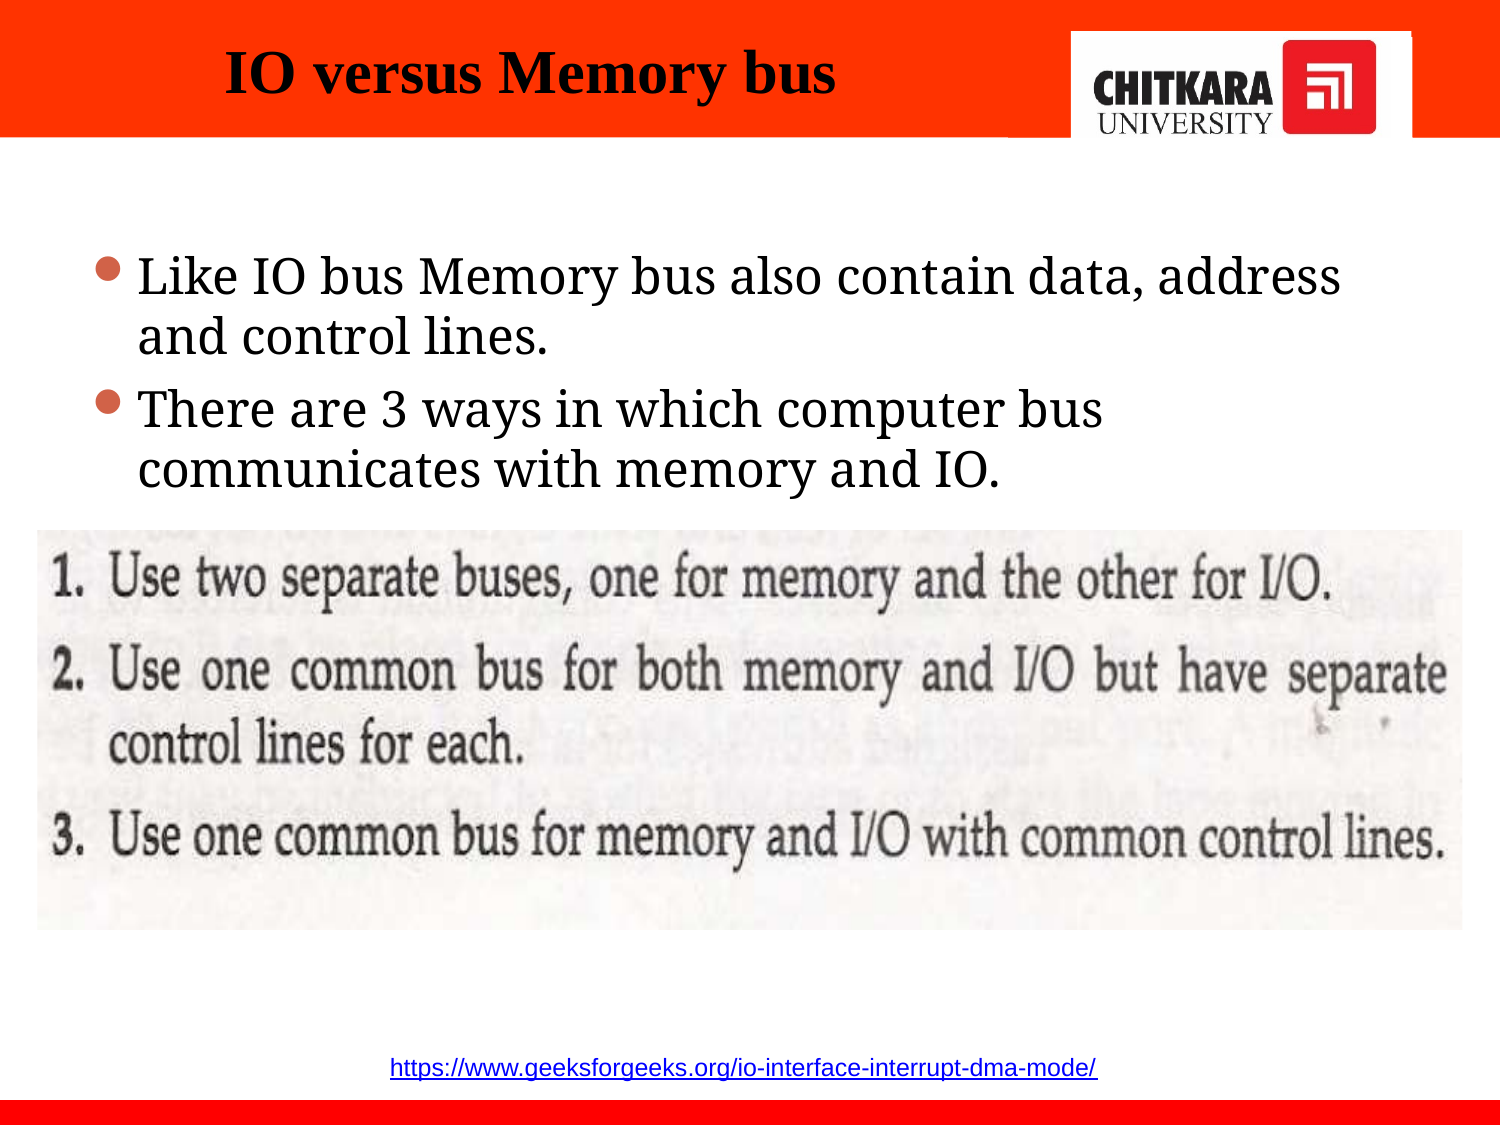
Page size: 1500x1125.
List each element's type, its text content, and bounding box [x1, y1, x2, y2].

title IO versus Memory bus [0, 0, 1063, 138]
list Like IO bus Memory bus also contain data, address and control lines. There are 3 ways in which computer bus communicates with memory and IO. [75, 236, 1425, 530]
picture [1074, 37, 1391, 138]
text_box [37, 530, 1463, 930]
text_box https://www.geeksforgeeks.org/io-interface-interrupt-dma-mode/ [375, 1044, 1138, 1090]
